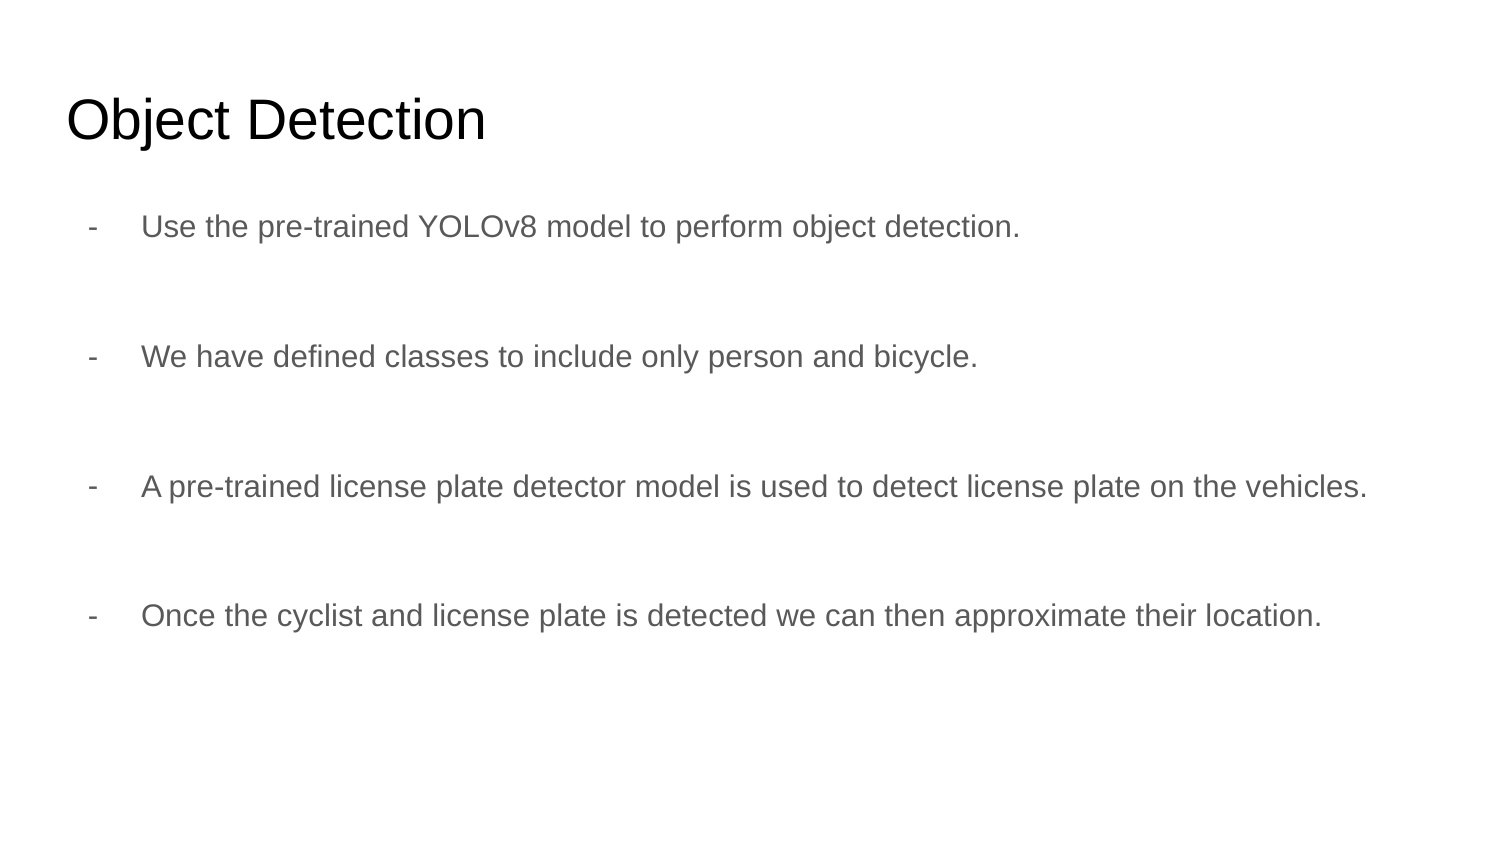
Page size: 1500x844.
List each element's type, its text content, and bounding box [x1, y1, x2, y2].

title Object Detection [51, 72, 1449, 167]
list Use the pre-trained YOLOv8 model to perform object detection. We have defined classes to include only person and bicycle. A pre-trained license plate detector model is used to detect license plate on the vehicles. Once the cyclist and license plate is detected we can then approximate their location. [51, 189, 1449, 750]
